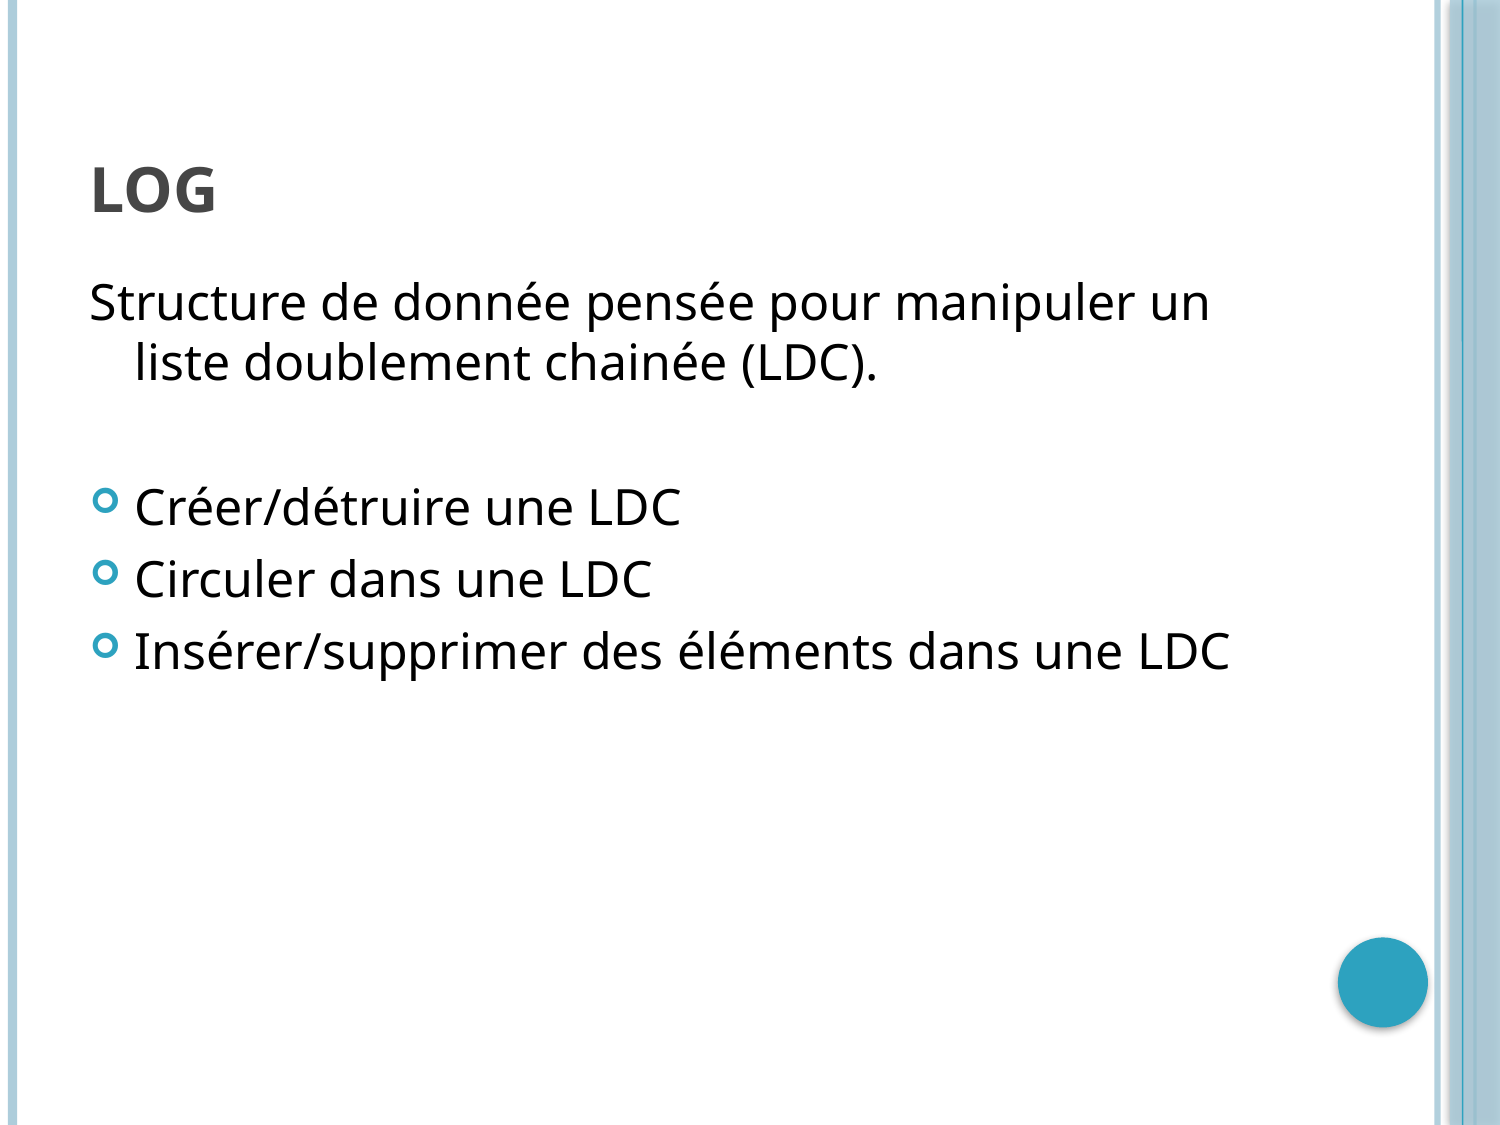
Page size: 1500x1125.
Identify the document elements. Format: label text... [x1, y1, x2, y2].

list Structure de donnée pensée pour manipuler un liste doublement chainée (LDC). Créer/détruire une LDC Circuler dans une LDC Insérer/supprimer des éléments dans une LDC [75, 262, 1300, 1062]
title Log [75, 45, 1300, 233]
